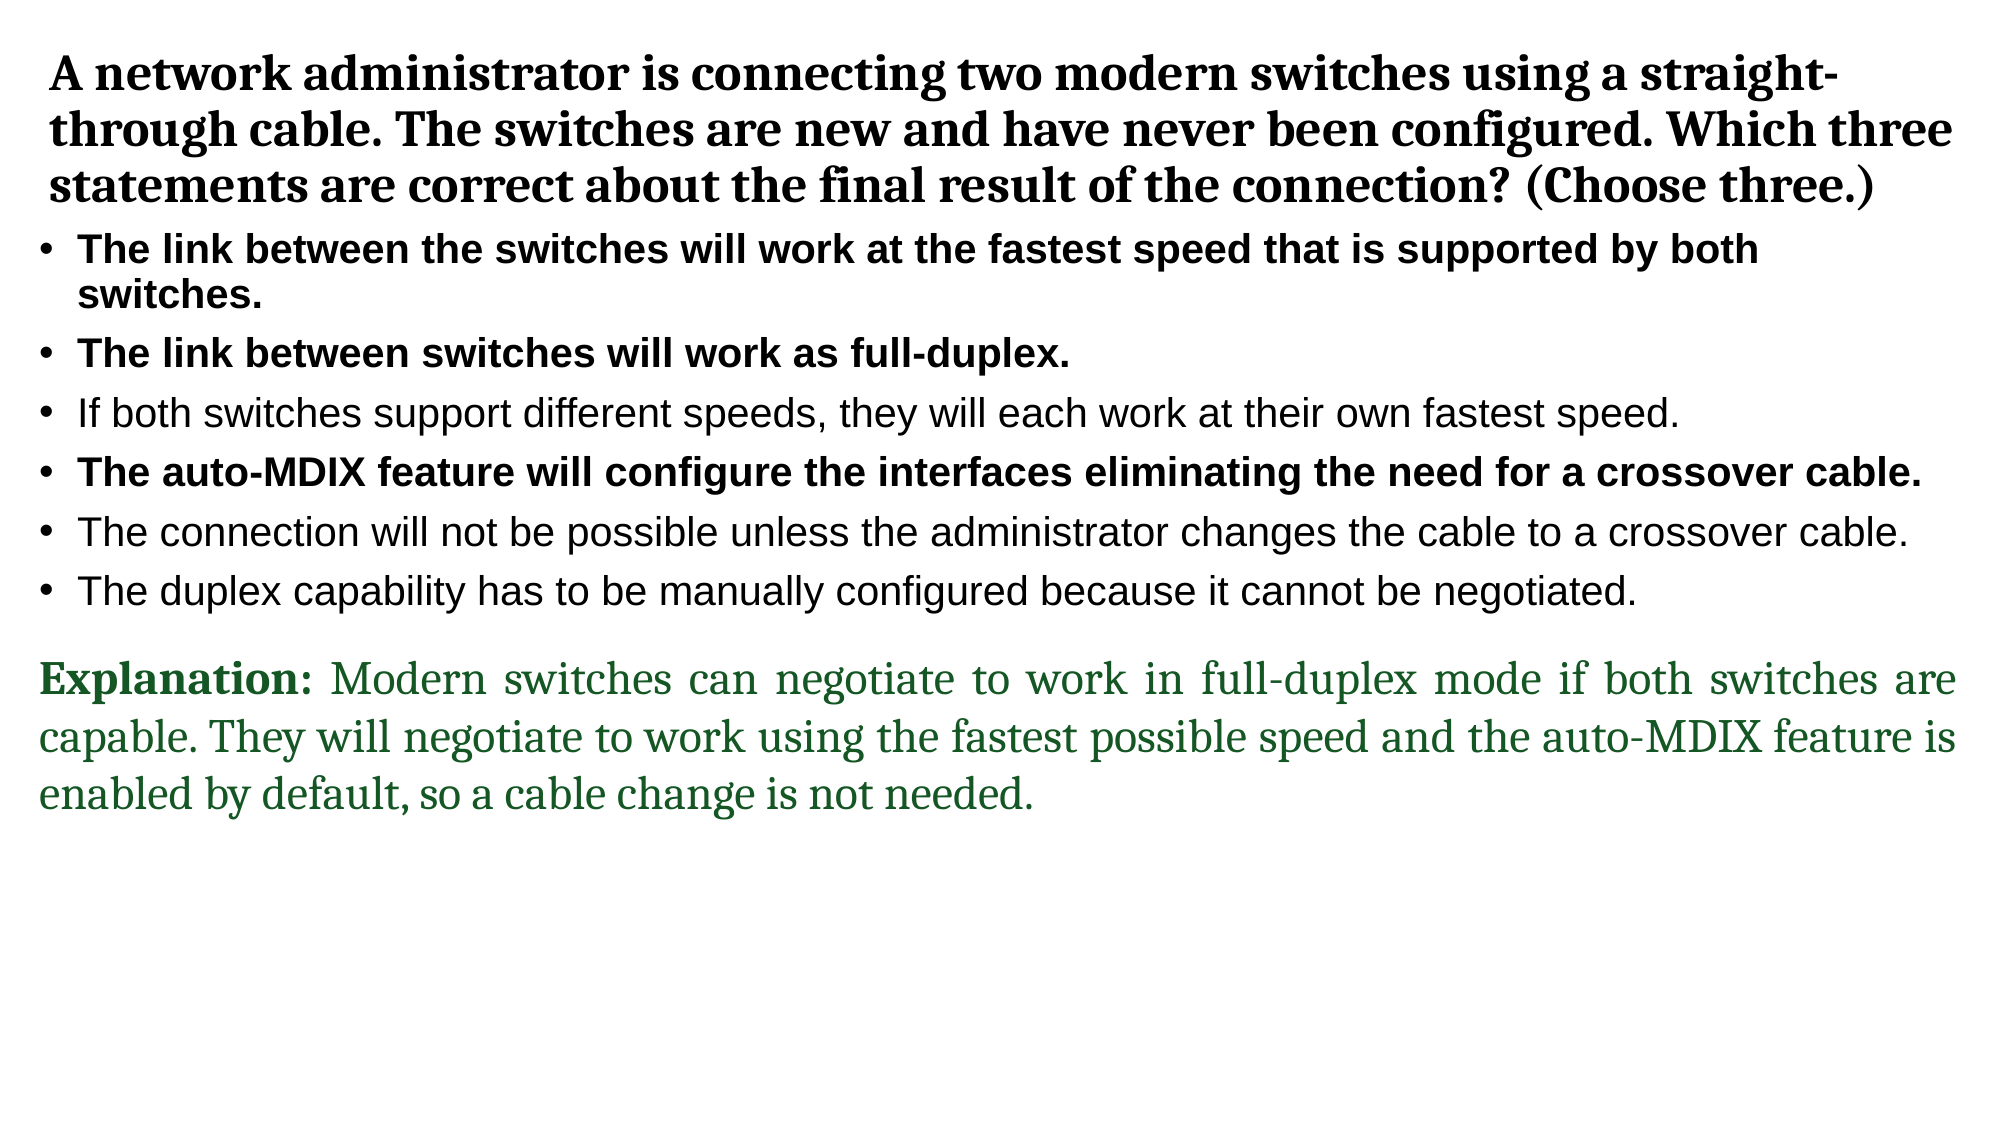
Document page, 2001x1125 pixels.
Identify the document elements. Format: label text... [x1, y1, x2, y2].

list The link between the switches will work at the fastest speed that is supported by both switches. The link between switches will work as full-duplex. If both switches support different speeds, they will each work at their own fastest speed. The auto-MDIX feature will configure the interfaces eliminating the need for a crossover cable. The connection will not be possible unless the administrator changes the cable to a crossover cable. The duplex capability has to be manually configured because it cannot be negotiated. [24, 220, 1953, 639]
title A network administrator is connecting two modern switches using a straight-through cable. The switches are new and have never been configured. Which three statements are correct about the final result of the connection? (Choose three.) [35, 0, 1985, 221]
text_box Explanation: Modern switches can negotiate to work in full-duplex mode if both switches are capable. They will negotiate to work using the fastest possible speed and the auto-MDIX feature is enabled by default, so a cable change is not needed. [24, 639, 1975, 827]
